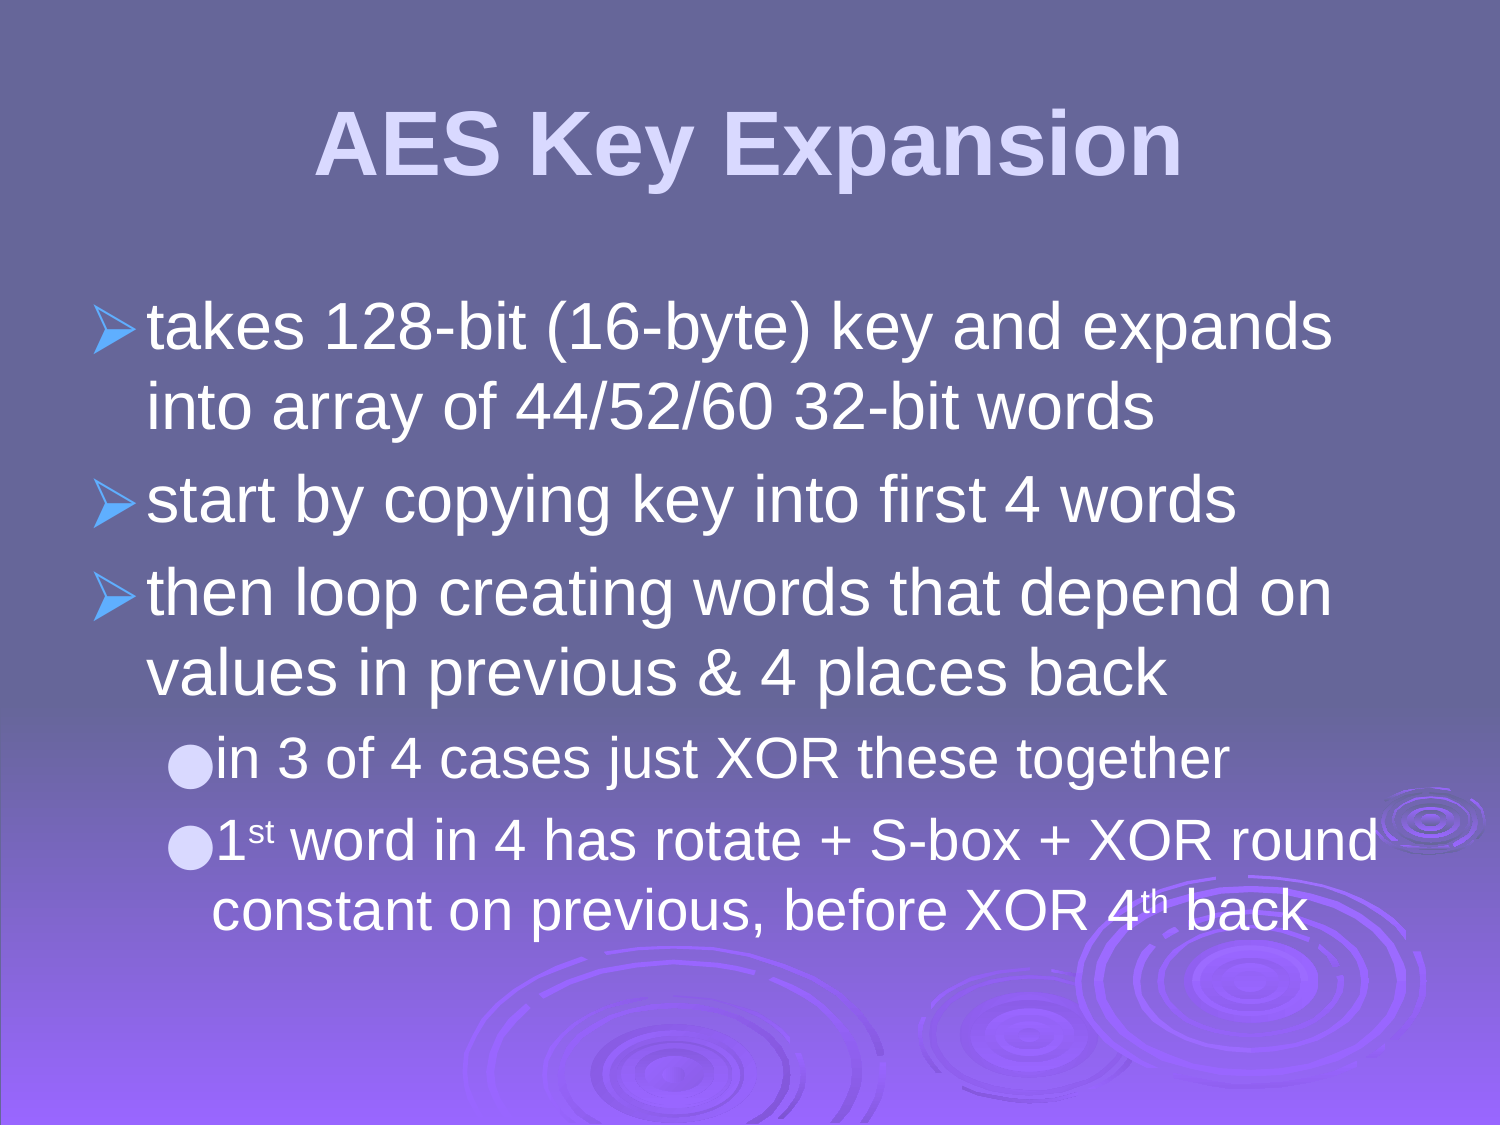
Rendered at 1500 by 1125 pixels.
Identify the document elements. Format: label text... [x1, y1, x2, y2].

title AES Key Expansion [75, 45, 1425, 233]
list takes 128-bit (16-byte) key and expands into array of 44/52/60 32-bit words start by copying key into first 4 words then loop creating words that depend on values in previous & 4 places back in 3 of 4 cases just XOR these together 1st word in 4 has rotate + S-box + XOR round constant on previous, before XOR 4th back [75, 275, 1425, 1006]
